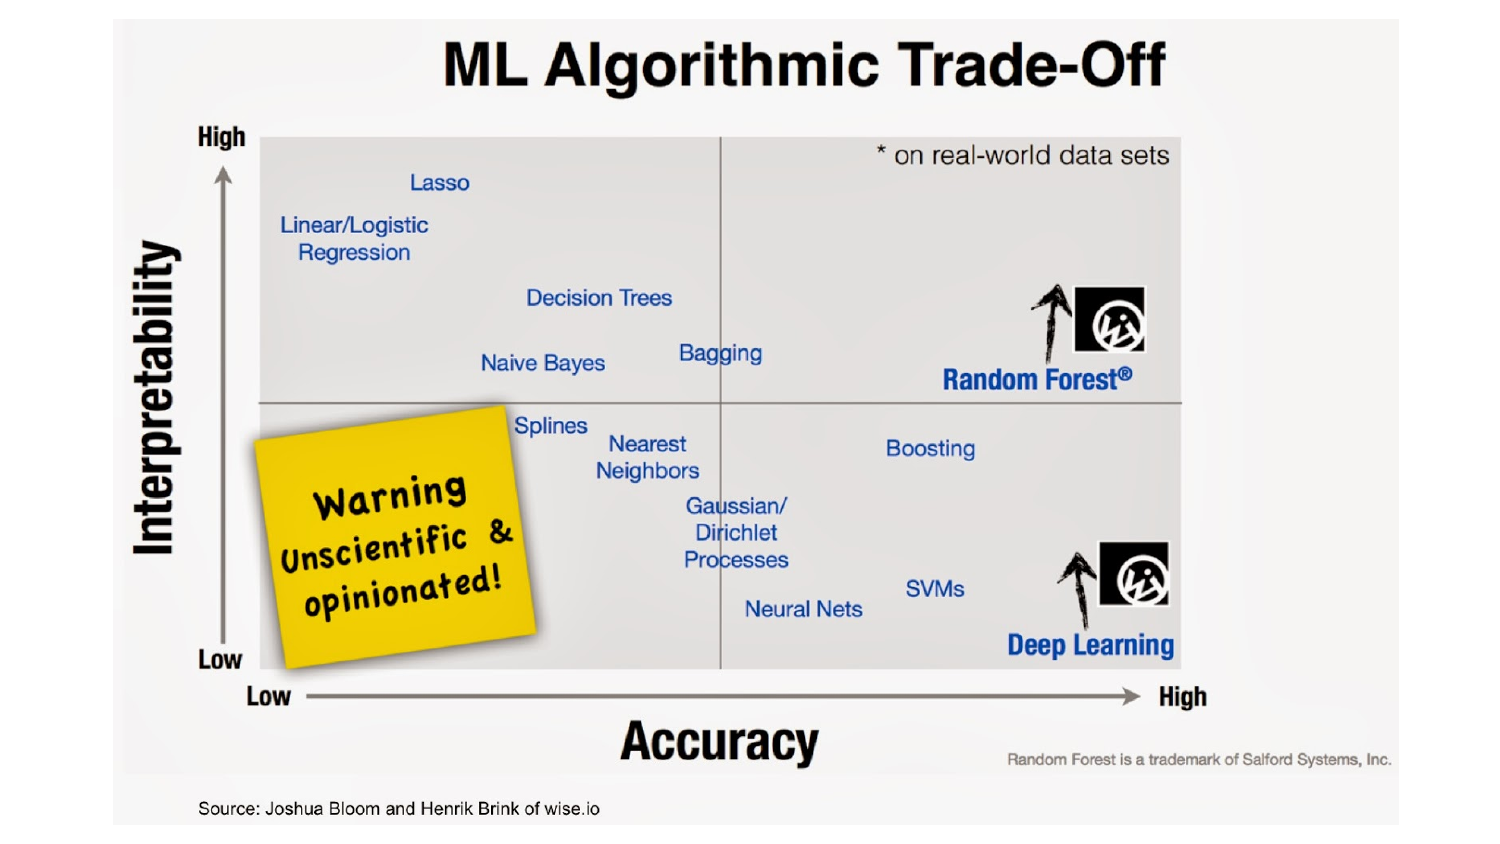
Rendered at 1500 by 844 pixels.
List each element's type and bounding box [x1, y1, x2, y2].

picture [112, 19, 1399, 825]
